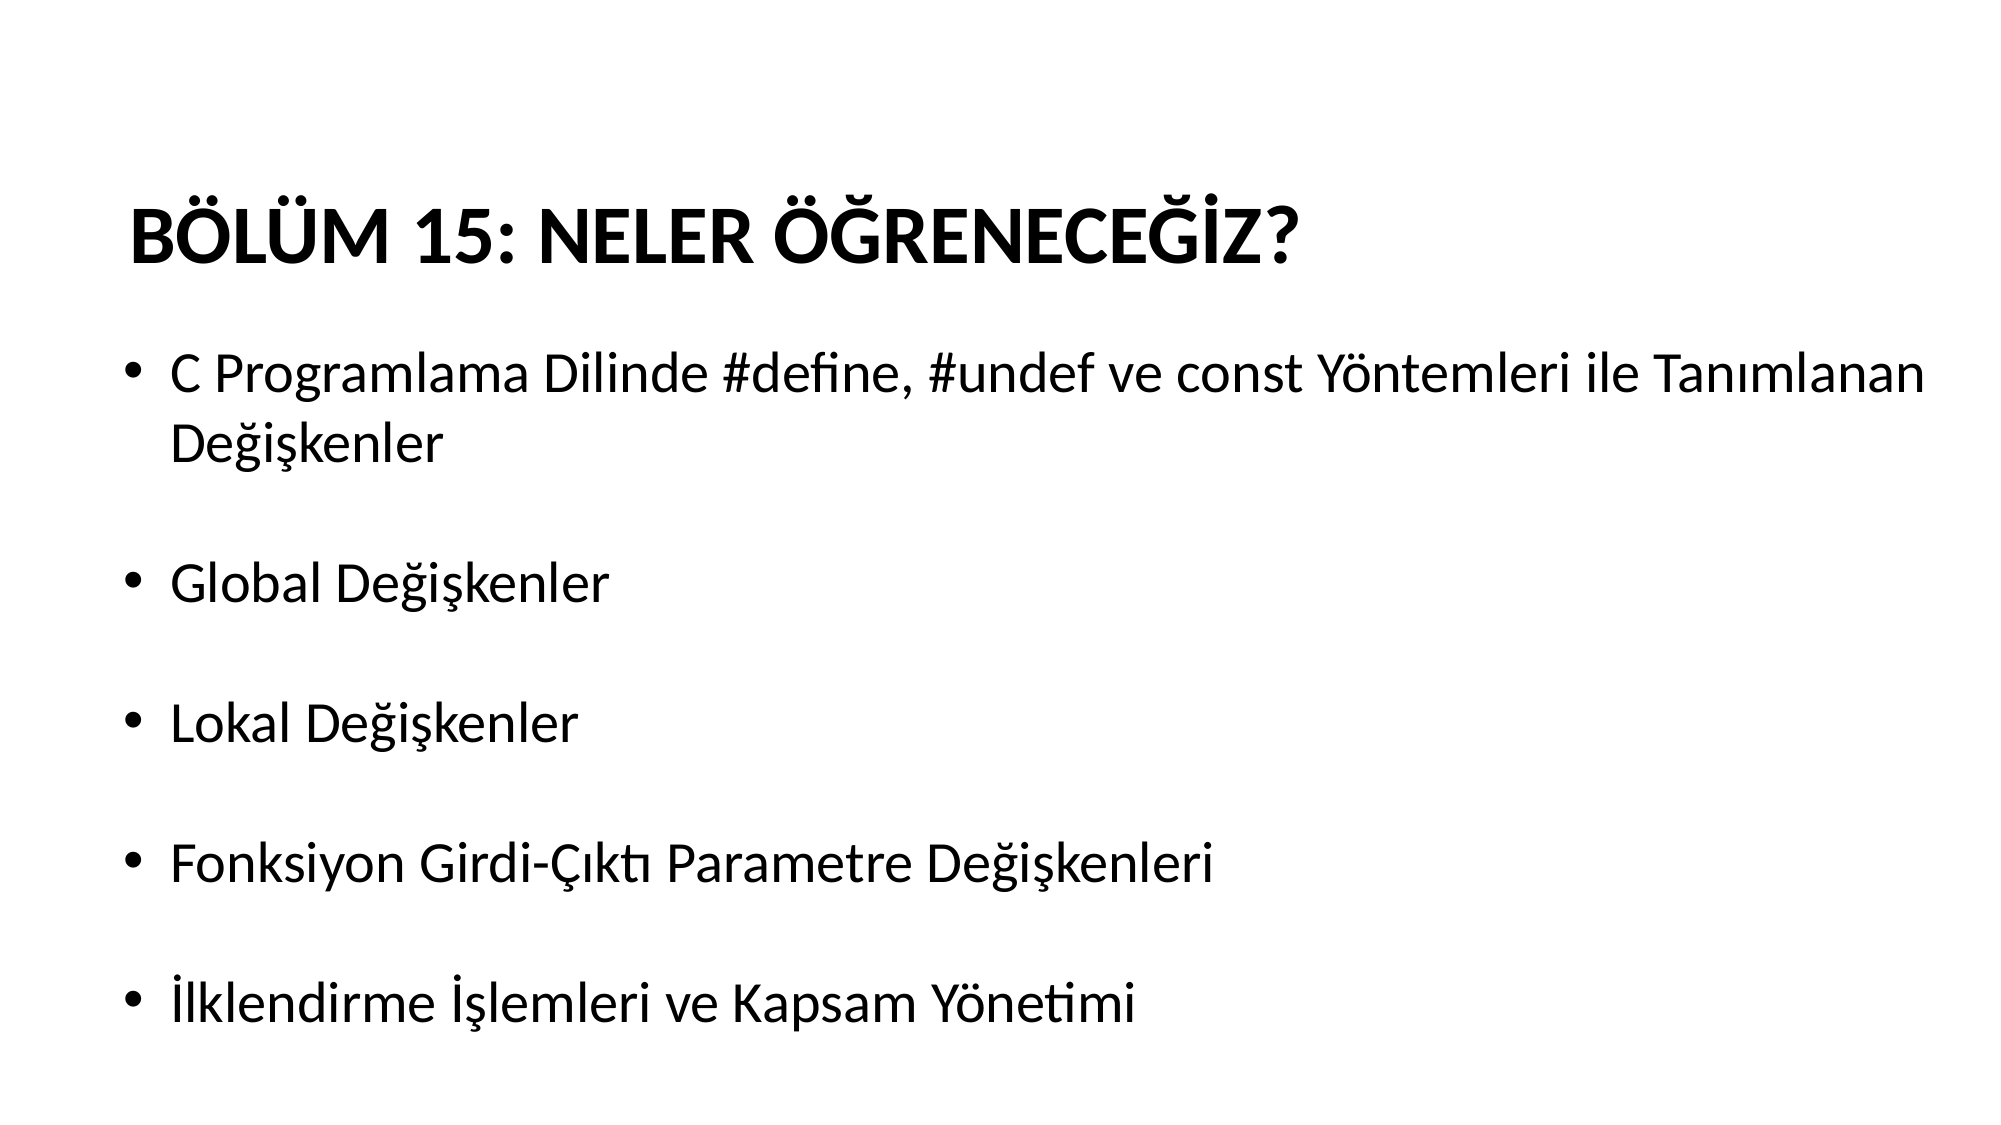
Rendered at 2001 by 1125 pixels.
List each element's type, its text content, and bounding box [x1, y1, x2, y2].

text_box BÖLÜM 15: NELER ÖĞRENECEĞİZ? [114, 172, 1318, 288]
text_box C Programlama Dilinde #define, #undef ve const Yöntemleri ile Tanımlanan Değişkenler Global Değişkenler Lokal Değişkenler Fonksiyon Girdi-Çıktı Parametre Değişkenleri İlklendirme İşlemleri ve Kapsam Yönetimi [108, 326, 1944, 1042]
